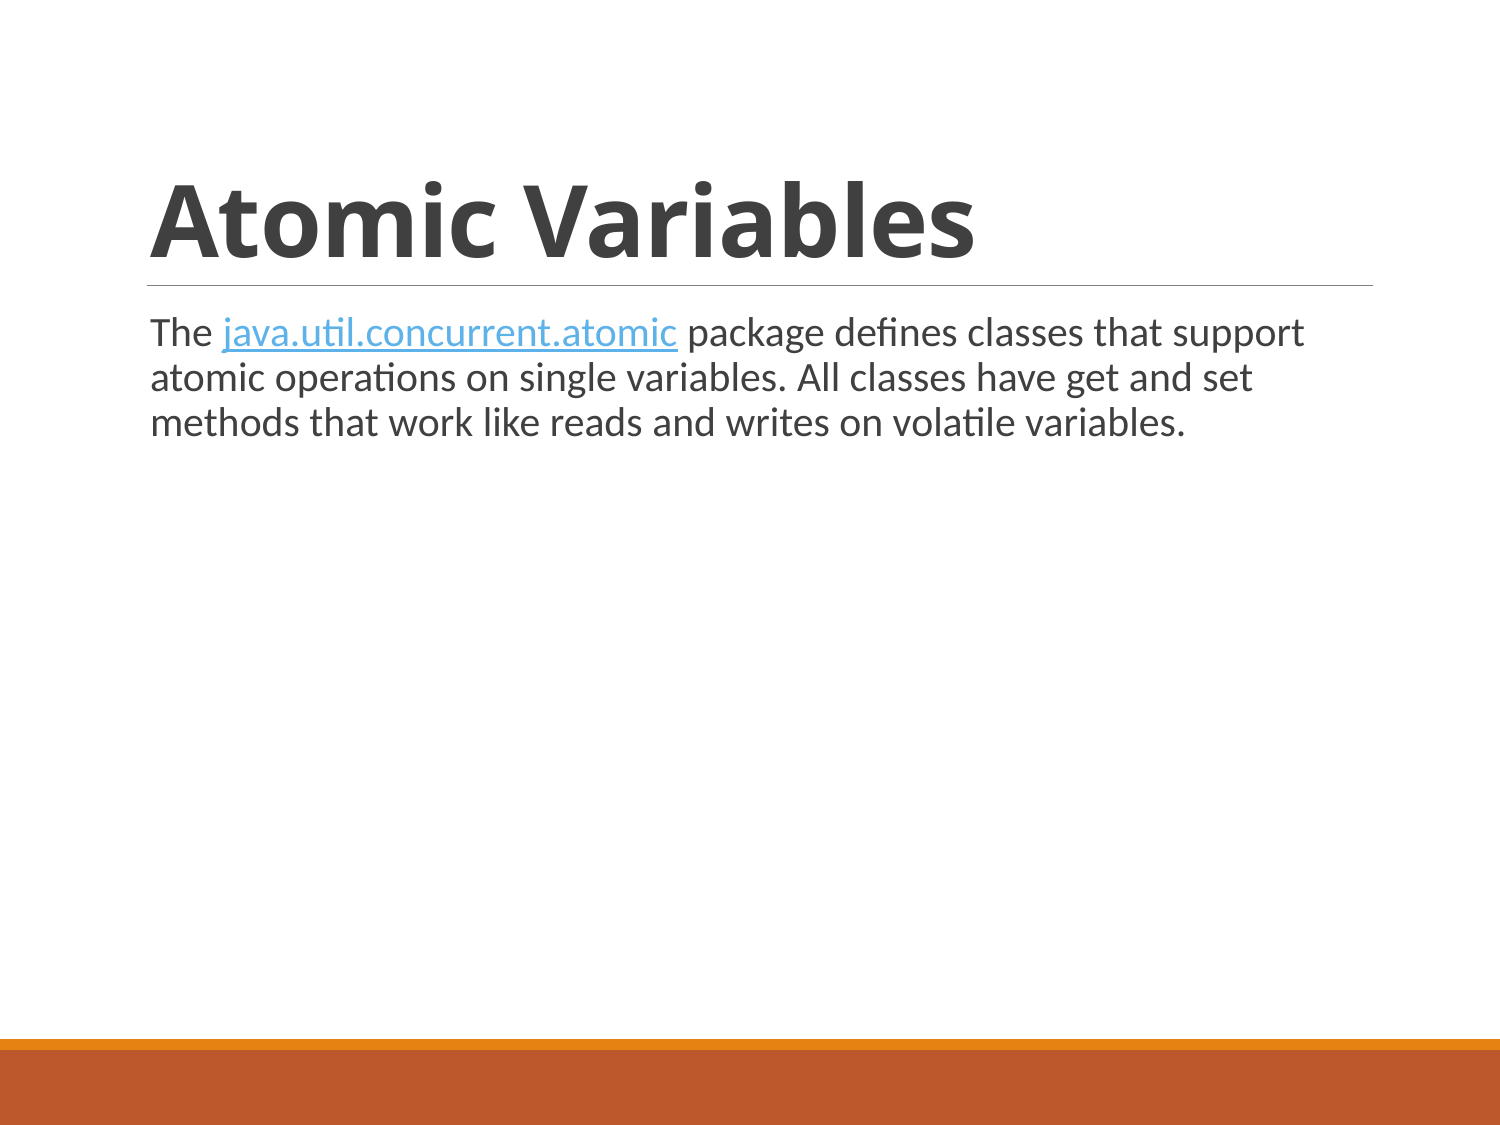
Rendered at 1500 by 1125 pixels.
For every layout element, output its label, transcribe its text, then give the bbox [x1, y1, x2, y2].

list The java.util.concurrent.atomic package defines classes that support atomic operations on single variables. All classes have get and set methods that work like reads and writes on volatile variables. [135, 302, 1373, 963]
title Atomic Variables [135, 47, 1373, 285]
